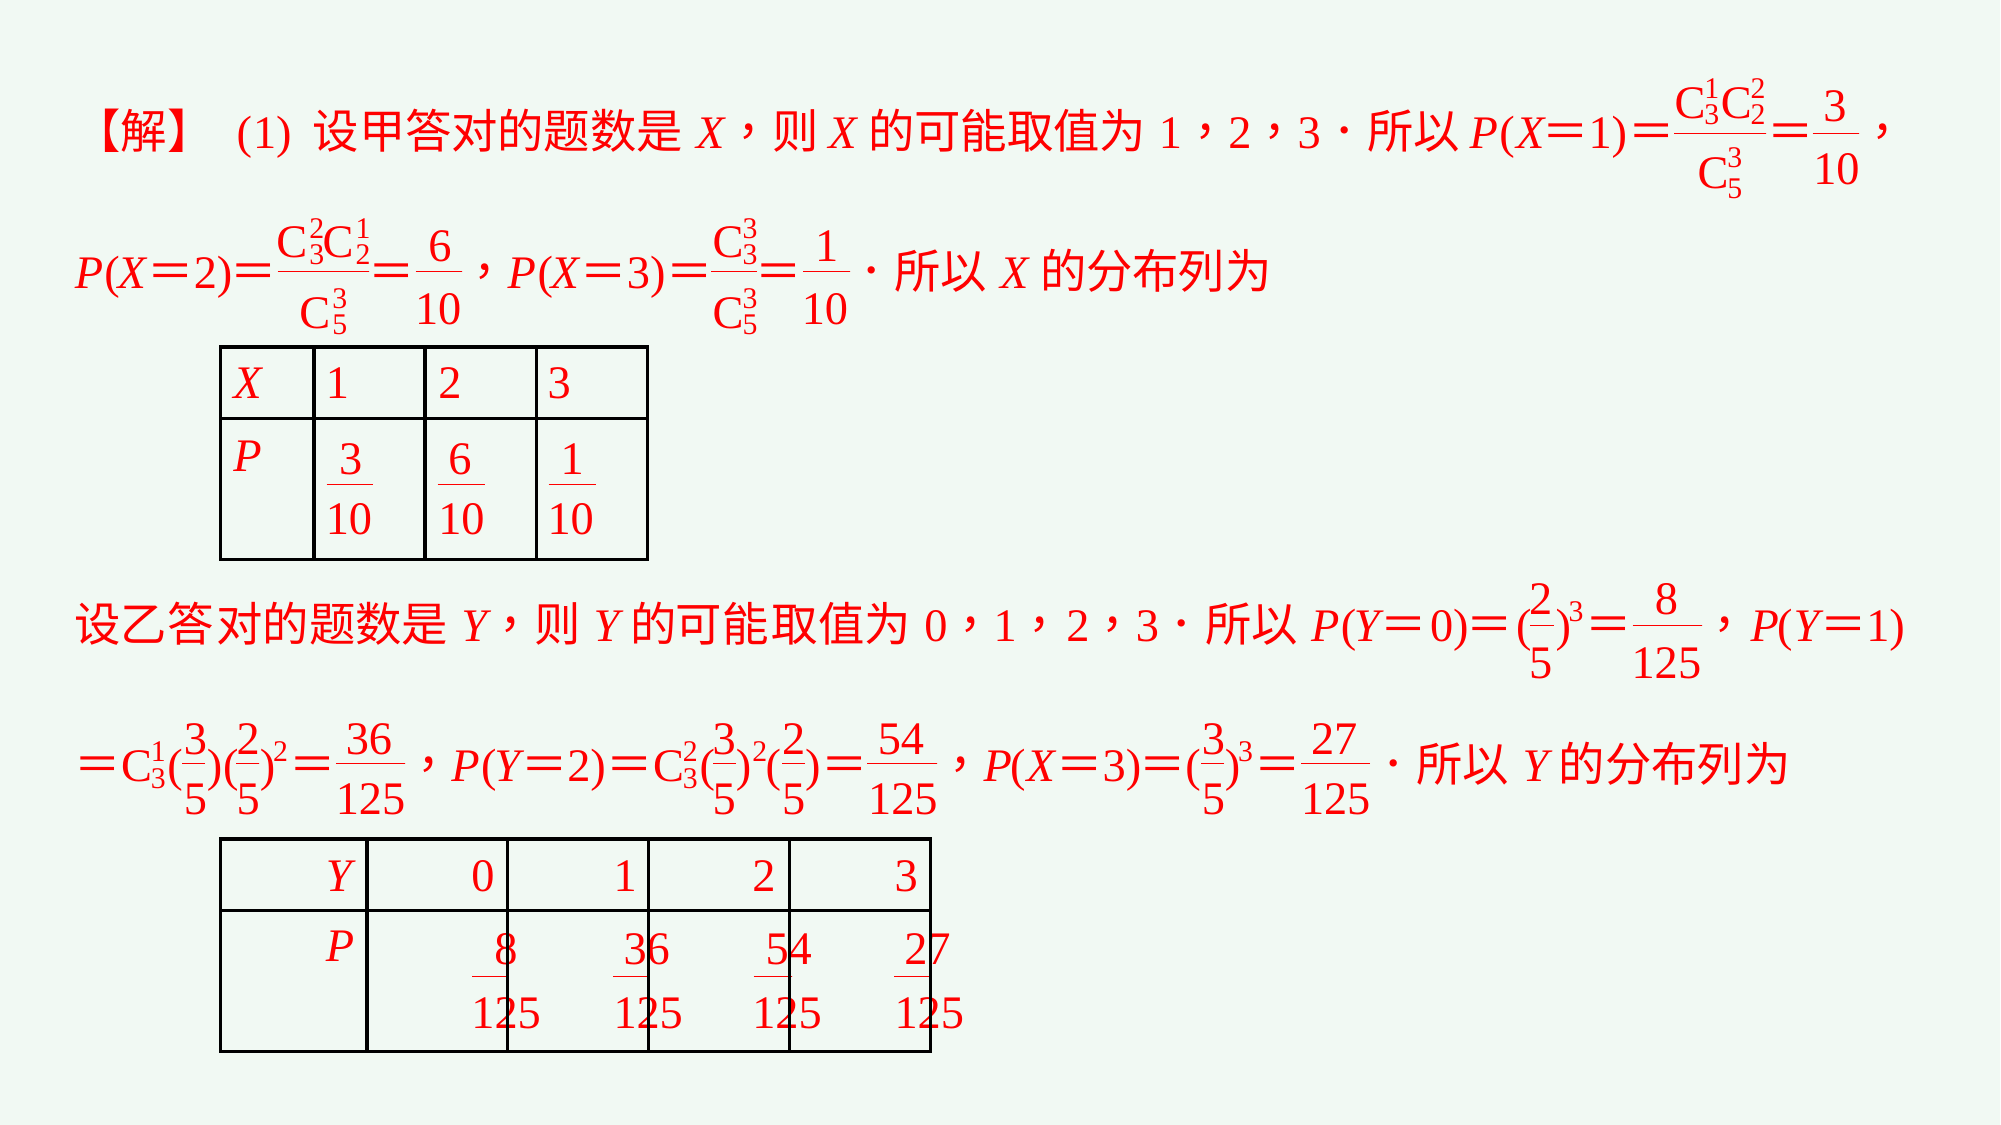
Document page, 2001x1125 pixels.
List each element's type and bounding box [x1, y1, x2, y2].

text_box [74, 68, 1907, 1124]
